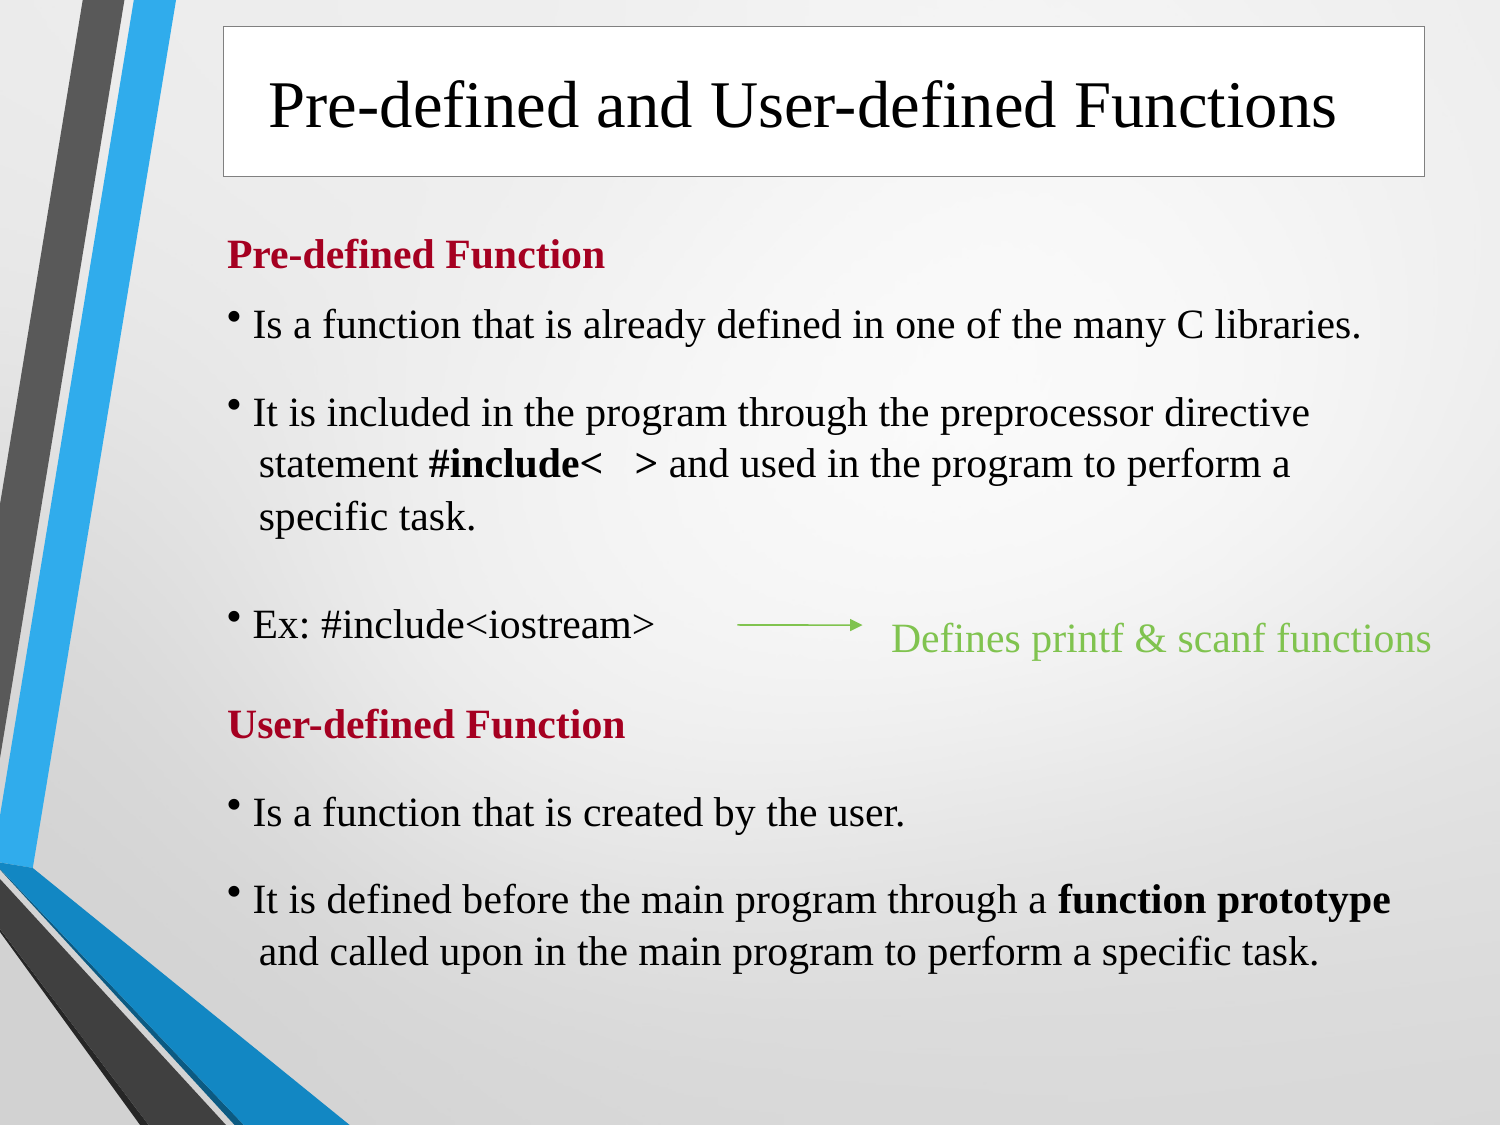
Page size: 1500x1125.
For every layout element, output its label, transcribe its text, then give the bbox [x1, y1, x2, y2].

text_box Ex: #include<iostream> [212, 587, 1500, 687]
text_box Pre-defined Function [212, 217, 1500, 285]
text_box It is defined before the main program through a function prototype and called upon in the main program to perform a specific task. [212, 862, 1500, 982]
text_box Pre-defined and User-defined Functions [253, 50, 1500, 149]
text_box It is included in the program through the preprocessor directive statement #include< > and used in the program to perform a specific task. [212, 374, 1500, 587]
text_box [737, 603, 1449, 670]
text_box Is a function that is already defined in one of the many C libraries. [212, 287, 1500, 355]
text_box [223, 26, 1425, 177]
text_box Is a function that is created by the user. [212, 774, 1500, 842]
text_box User-defined Function [212, 687, 1500, 755]
